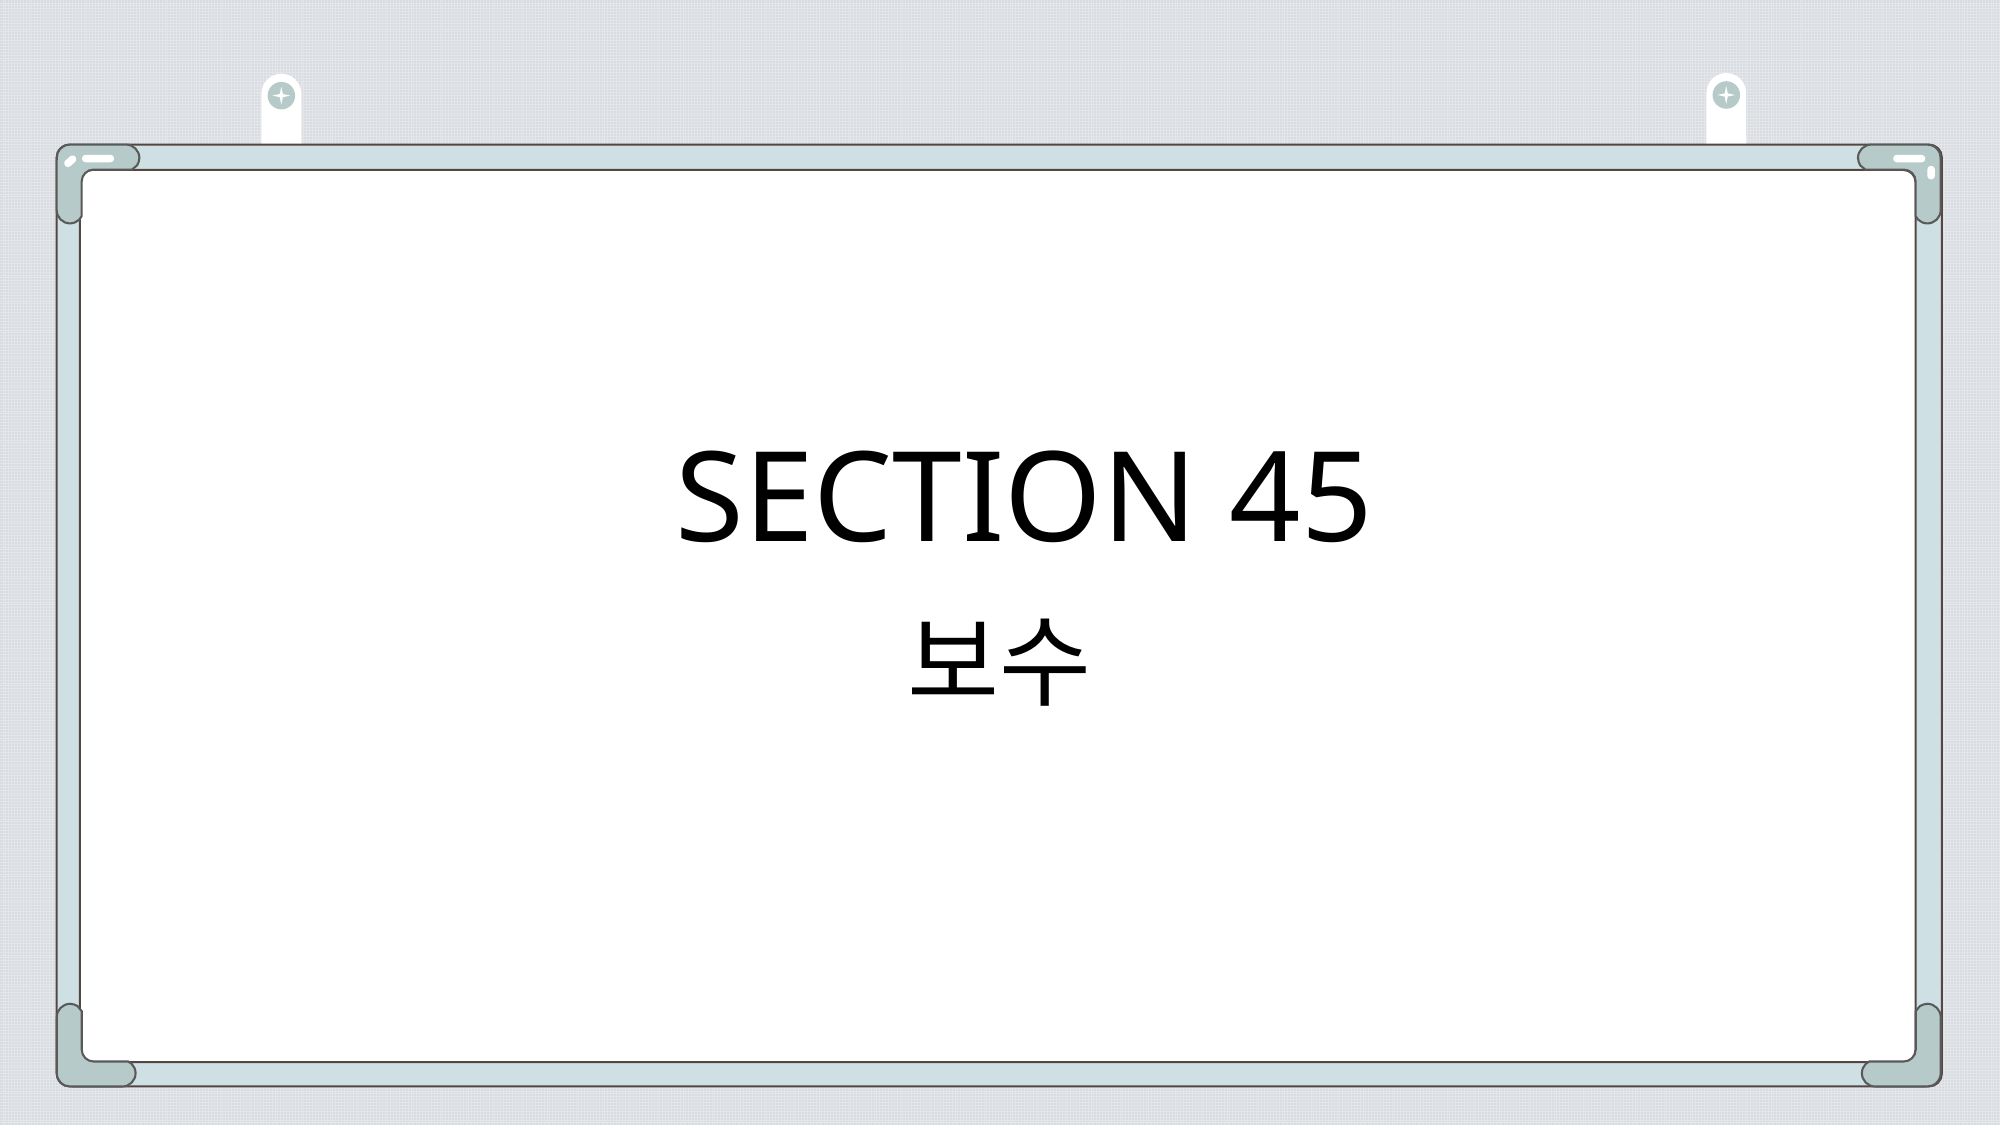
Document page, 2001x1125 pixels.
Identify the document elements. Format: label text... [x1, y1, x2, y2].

subtitle 보수 [249, 590, 1750, 863]
title SECTION 45 [136, 184, 1913, 576]
